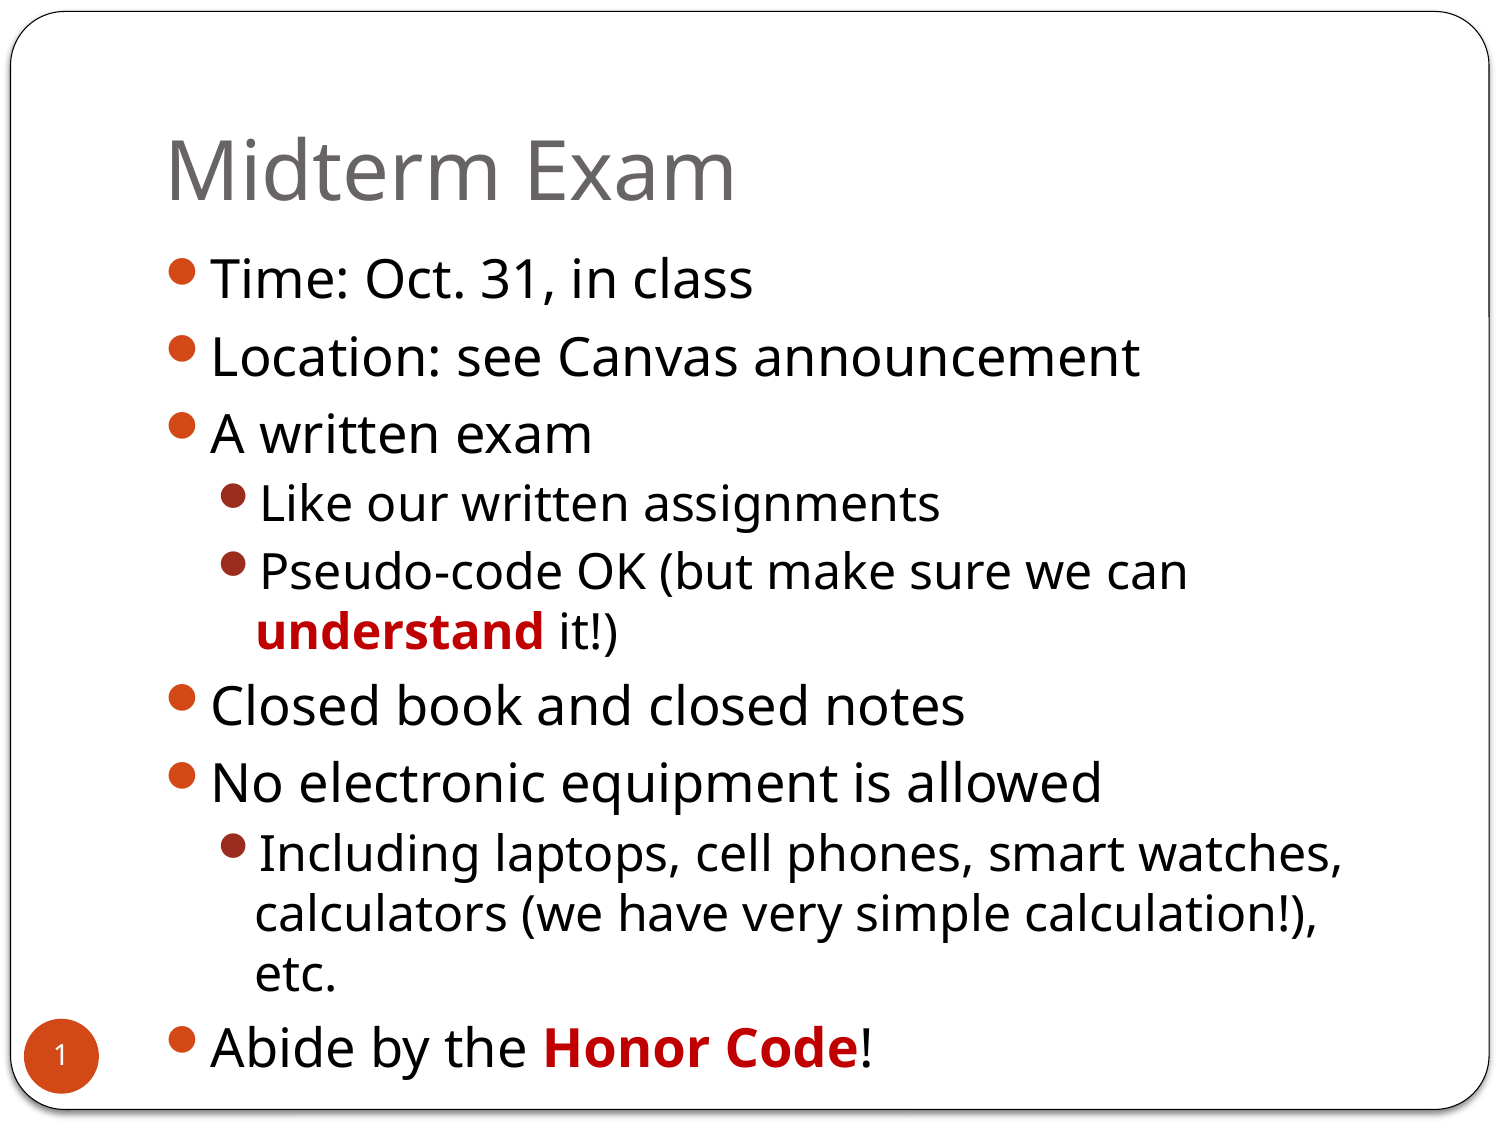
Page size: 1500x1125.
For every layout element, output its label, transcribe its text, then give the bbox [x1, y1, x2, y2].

list Time: Oct. 31, in class Location: see Canvas announcement A written exam Like our written assignments Pseudo-code OK (but make sure we can understand it!) Closed book and closed notes No electronic equipment is allowed Including laptops, cell phones, smart watches, calculators (we have very simple calculation!), etc. Abide by the Honor Code! [150, 237, 1425, 988]
slide_number 1 [23, 1018, 99, 1094]
title Midterm Exam [150, 45, 1425, 233]
